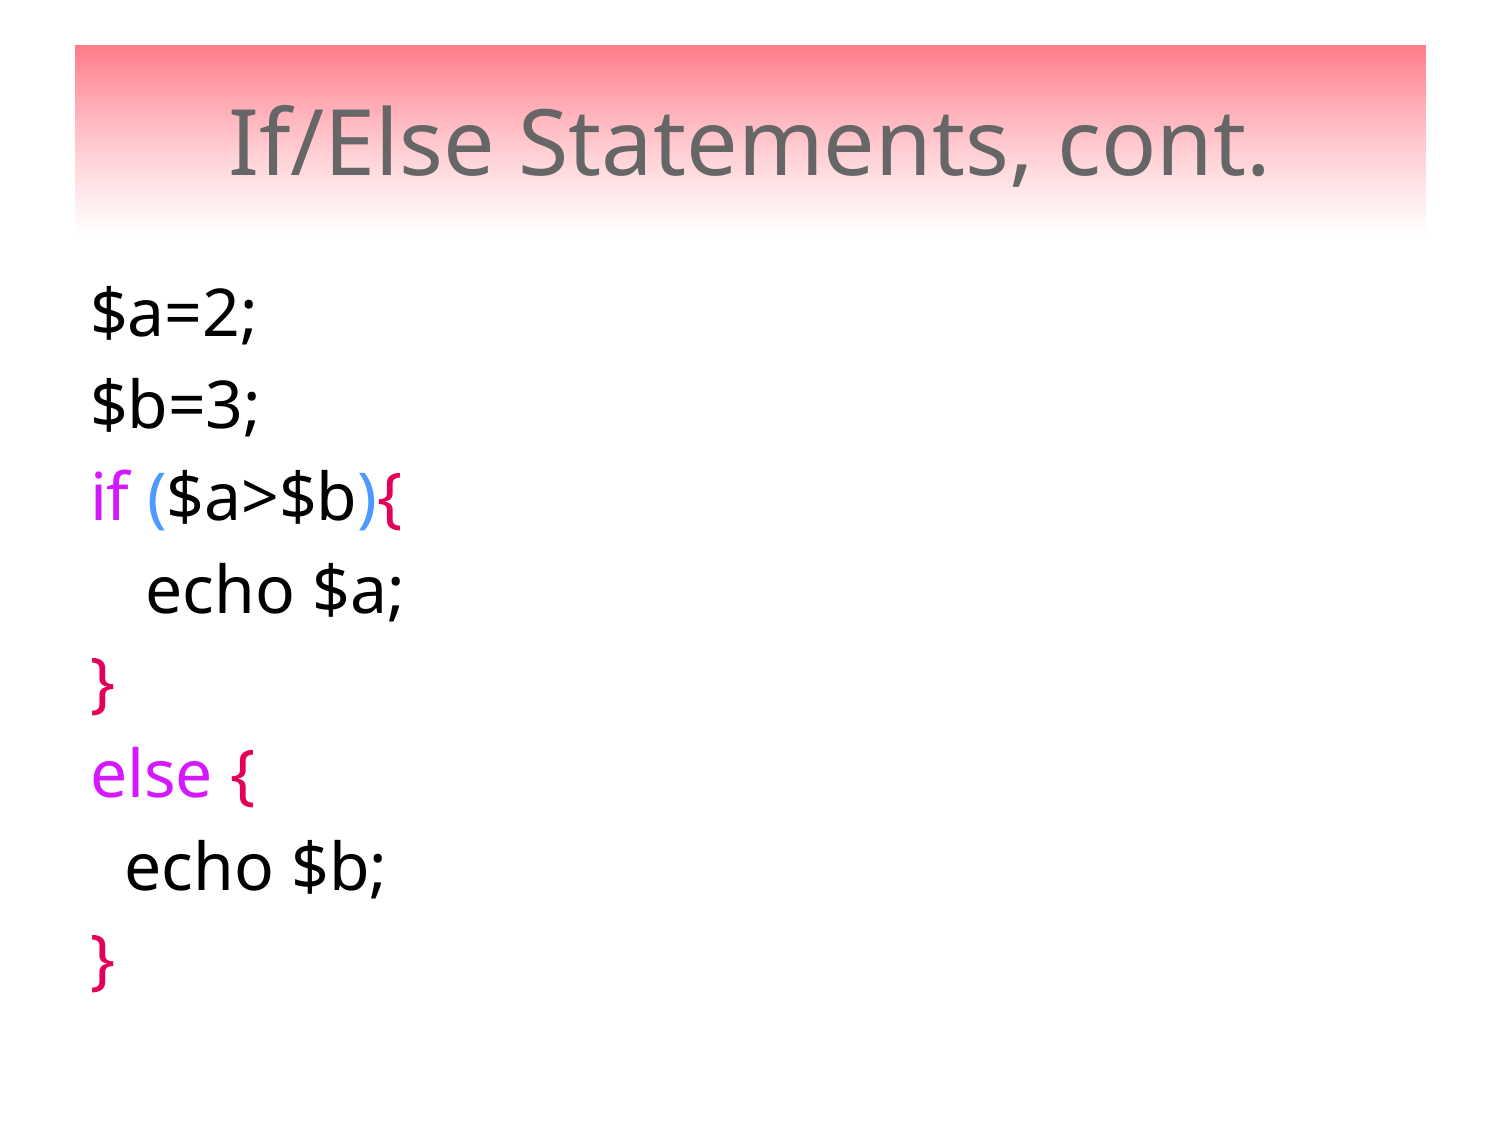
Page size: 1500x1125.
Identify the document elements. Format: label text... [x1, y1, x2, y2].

title If/Else Statements, cont. [75, 45, 1425, 233]
list $a=2; $b=3; if ($a>$b){ echo $a; } else { echo $b; } [75, 262, 1425, 1005]
